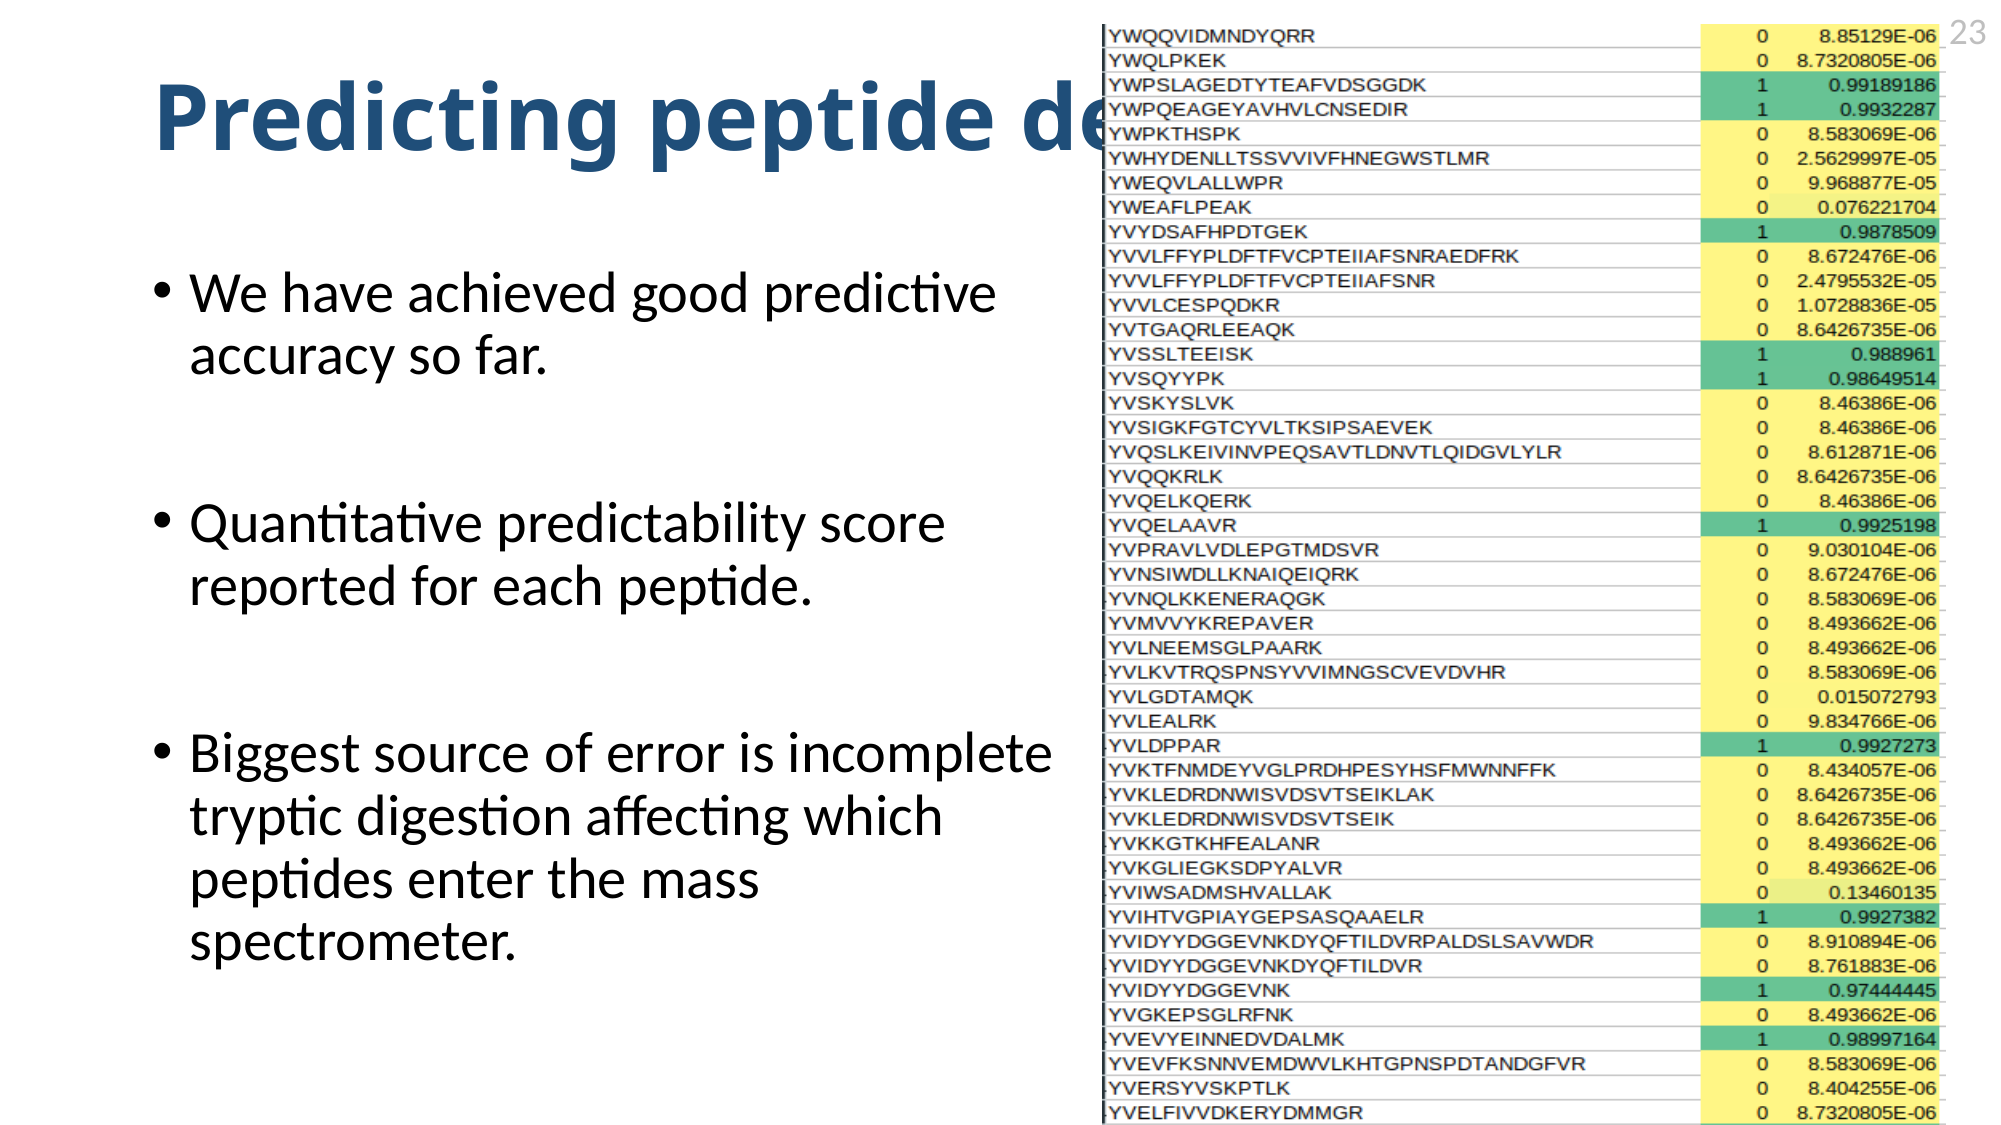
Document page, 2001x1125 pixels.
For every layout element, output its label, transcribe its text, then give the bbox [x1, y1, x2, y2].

title Predicting peptide detectability [137, 12, 1863, 230]
picture [1102, 24, 1947, 1125]
list We have achieved good predictive accuracy so far. Quantitative predictability score reported for each peptide. Biggest source of error is incomplete tryptic digestion affecting which peptides enter the mass spectrometer. [137, 254, 1102, 1007]
text_box 23 [1877, 0, 2000, 60]
